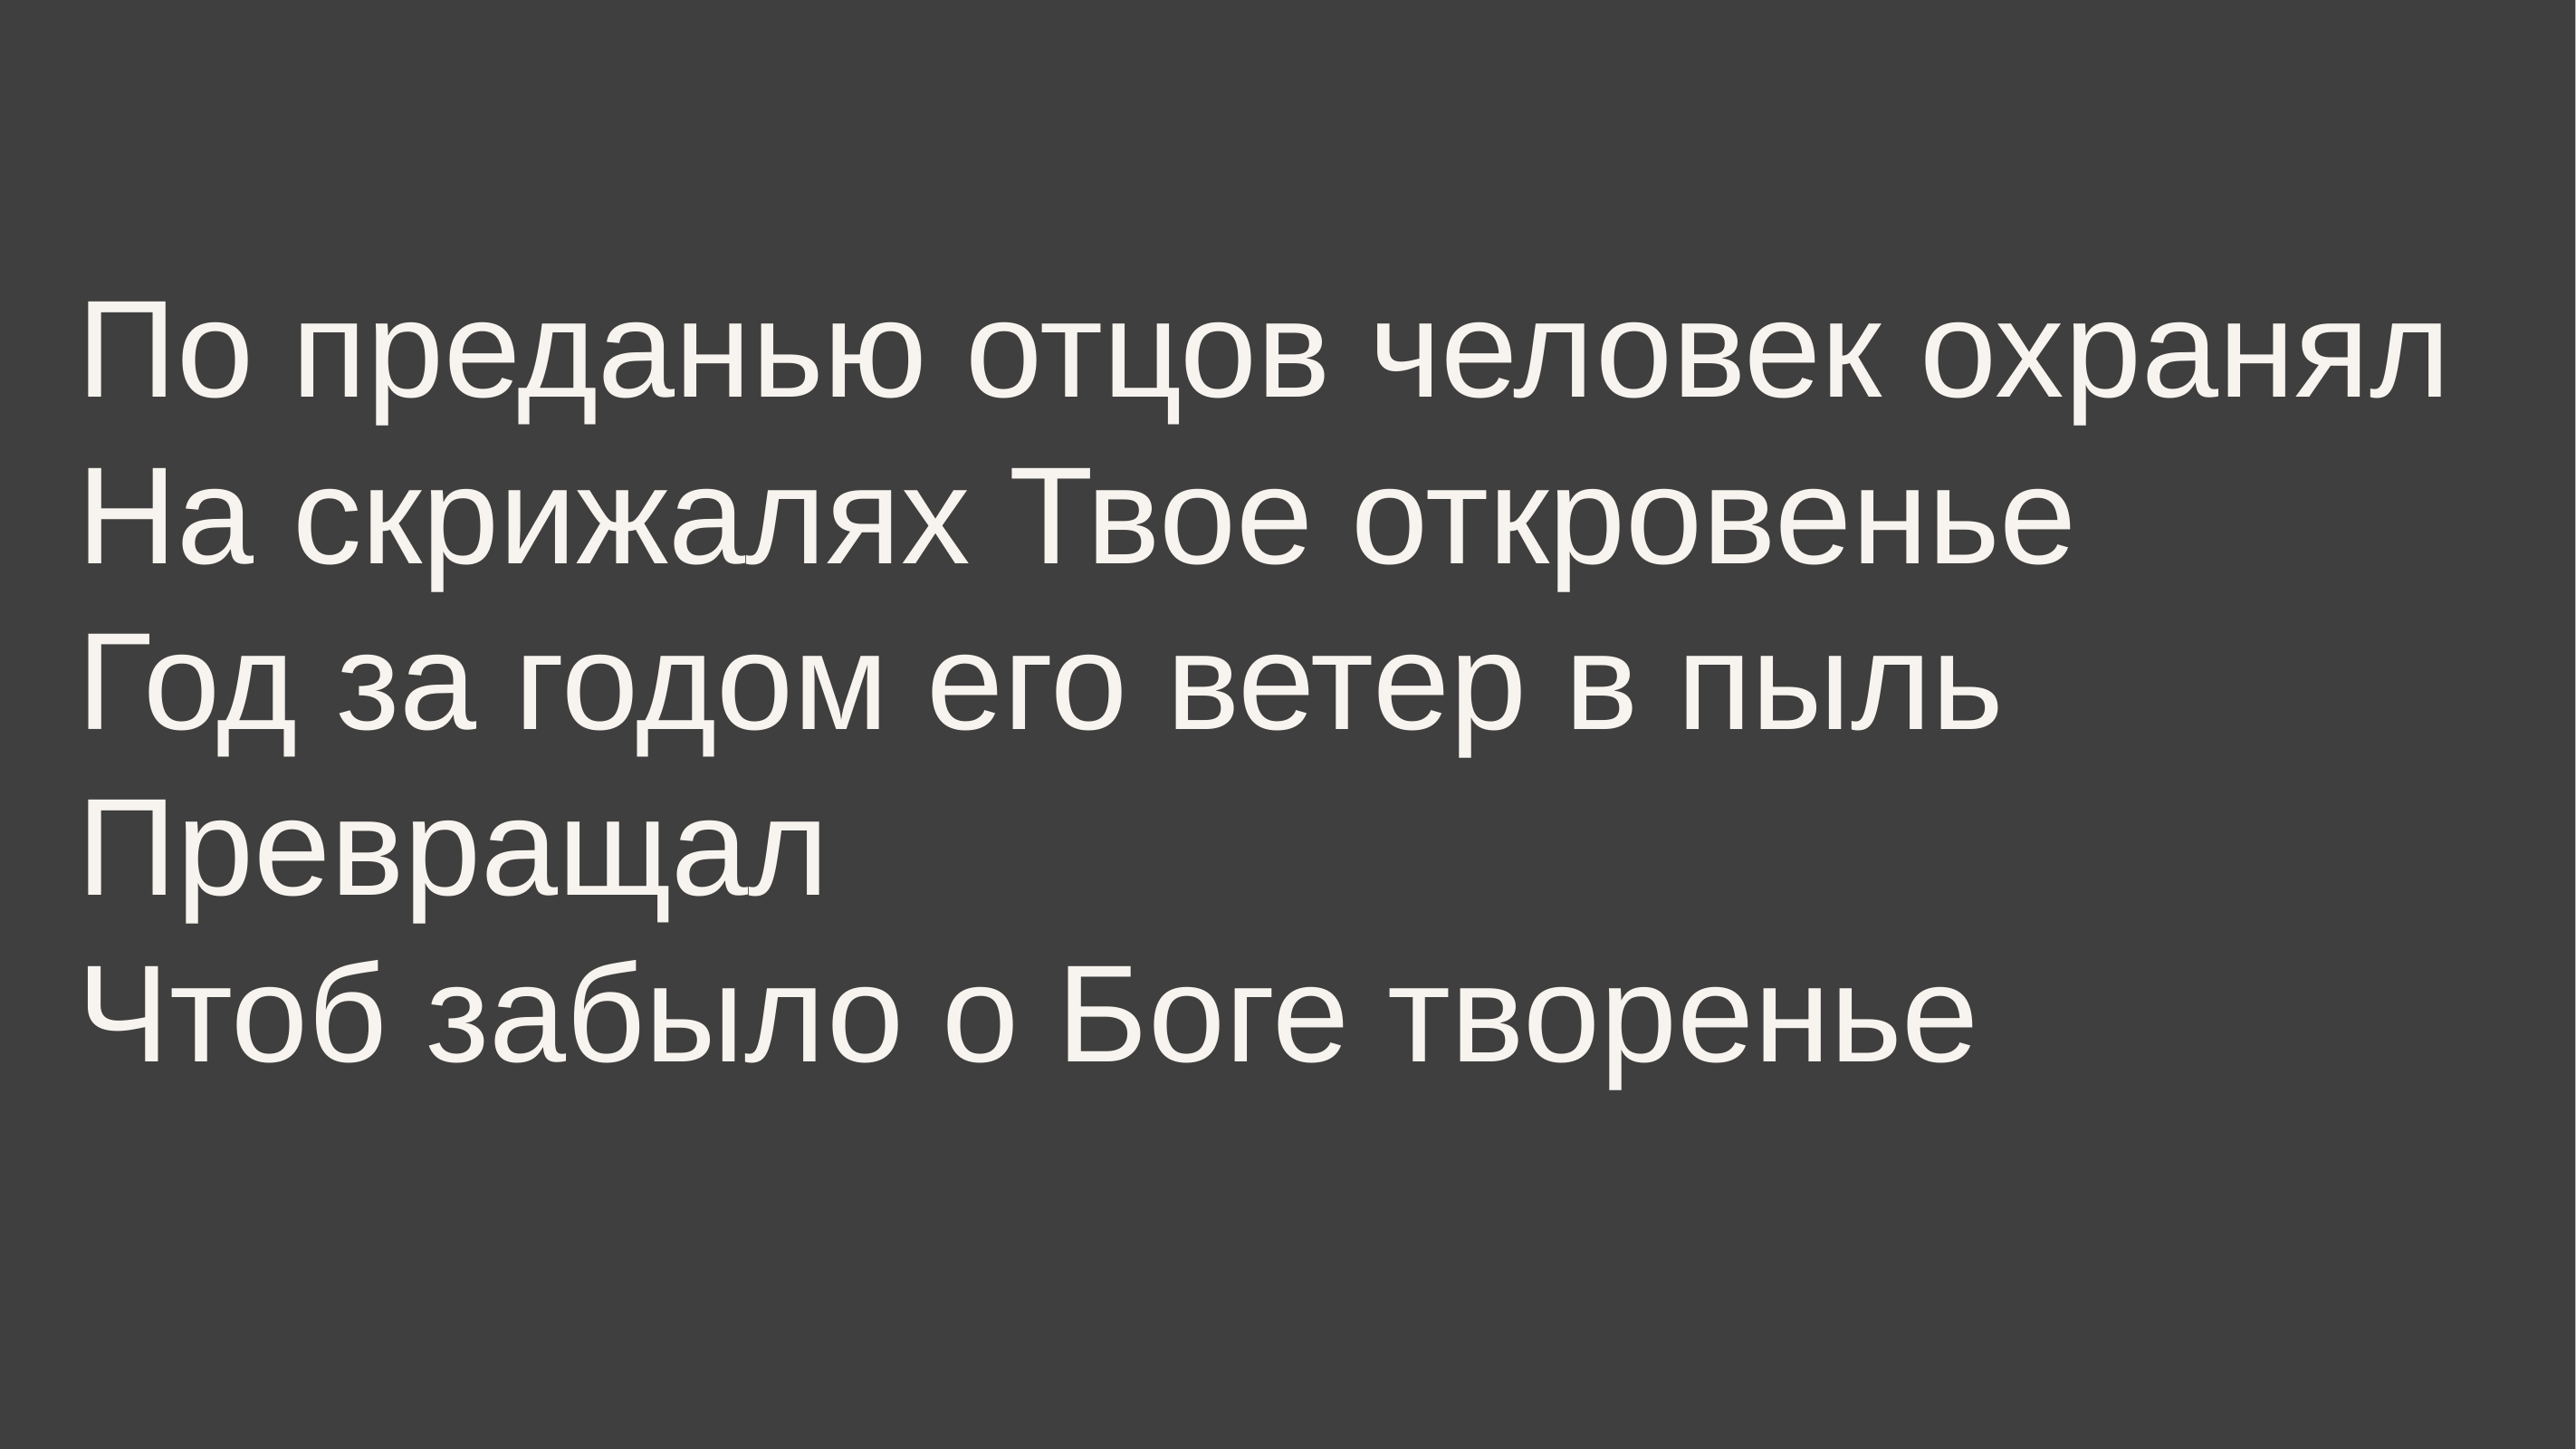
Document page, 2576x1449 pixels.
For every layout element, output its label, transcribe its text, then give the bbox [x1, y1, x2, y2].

text_box По преданью отцов человек охранял На скрижалях Твое откровенье Год за годом его ветер в пыль Превращал Чтоб забыло о Боге творенье [77, 357, 2561, 992]
